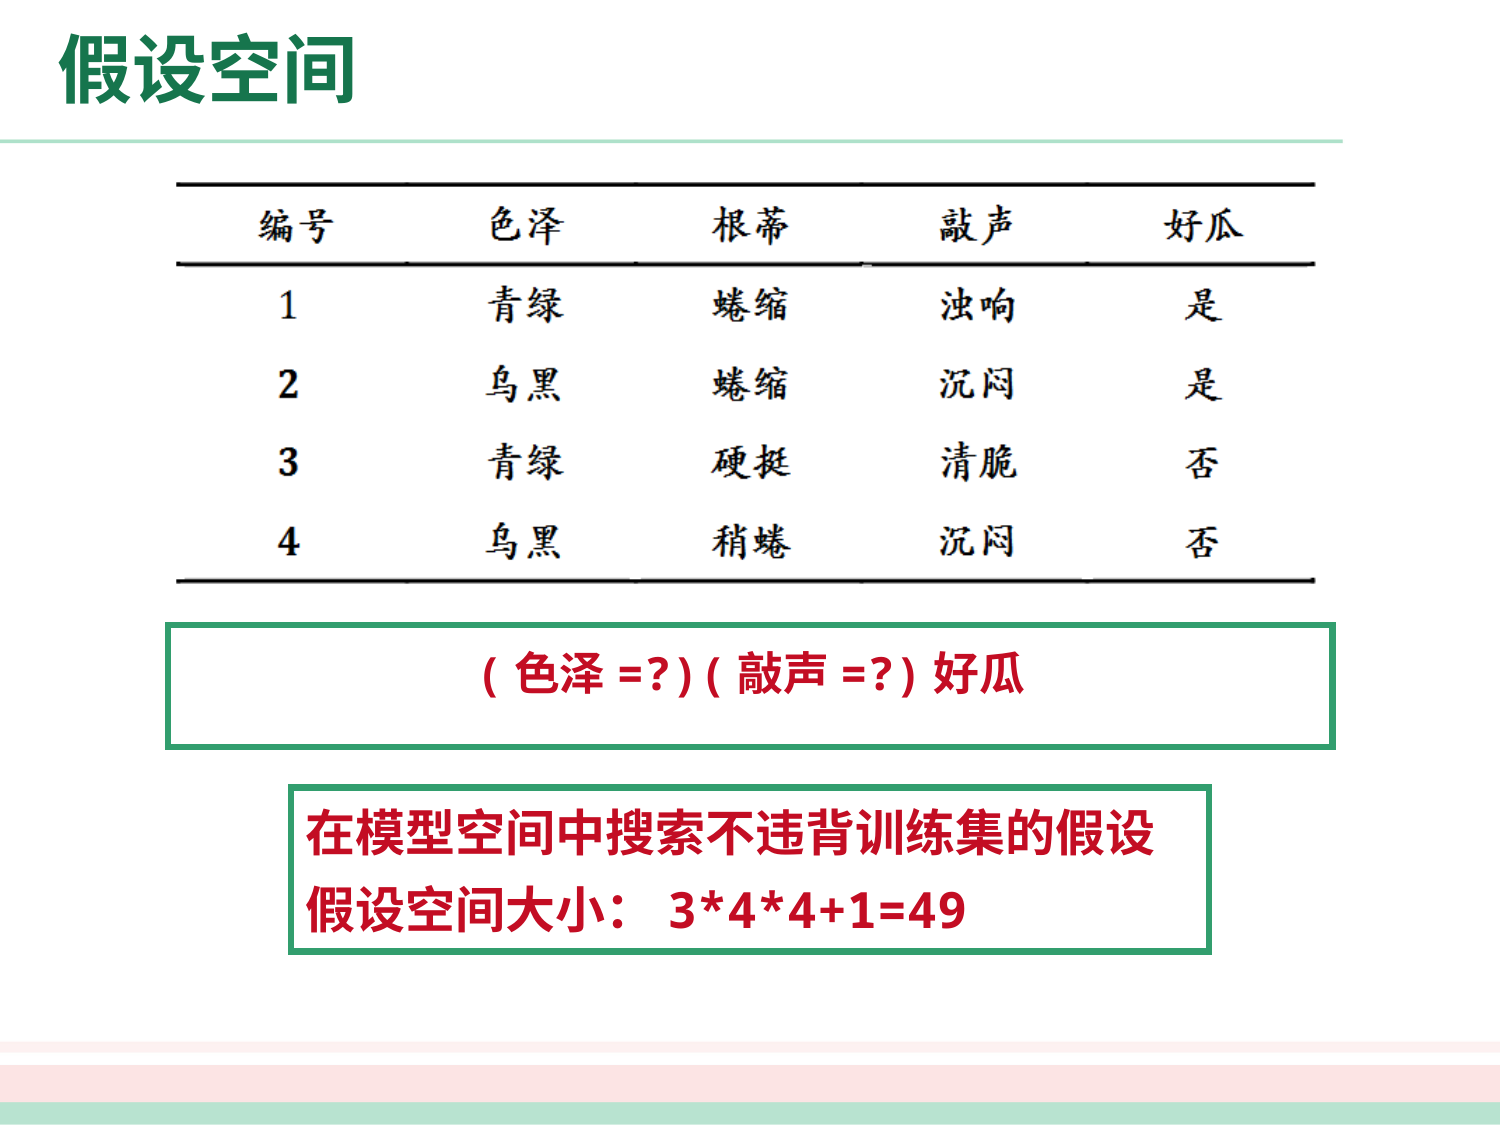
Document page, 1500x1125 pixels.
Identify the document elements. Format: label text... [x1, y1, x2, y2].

title 假设空间 [42, 9, 1337, 138]
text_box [167, 175, 1334, 748]
picture [0, 0, 1500, 1125]
text_box 在模型空间中搜索不违背训练集的假设 假设空间大小：3*4*4+1=49 [290, 787, 1210, 953]
